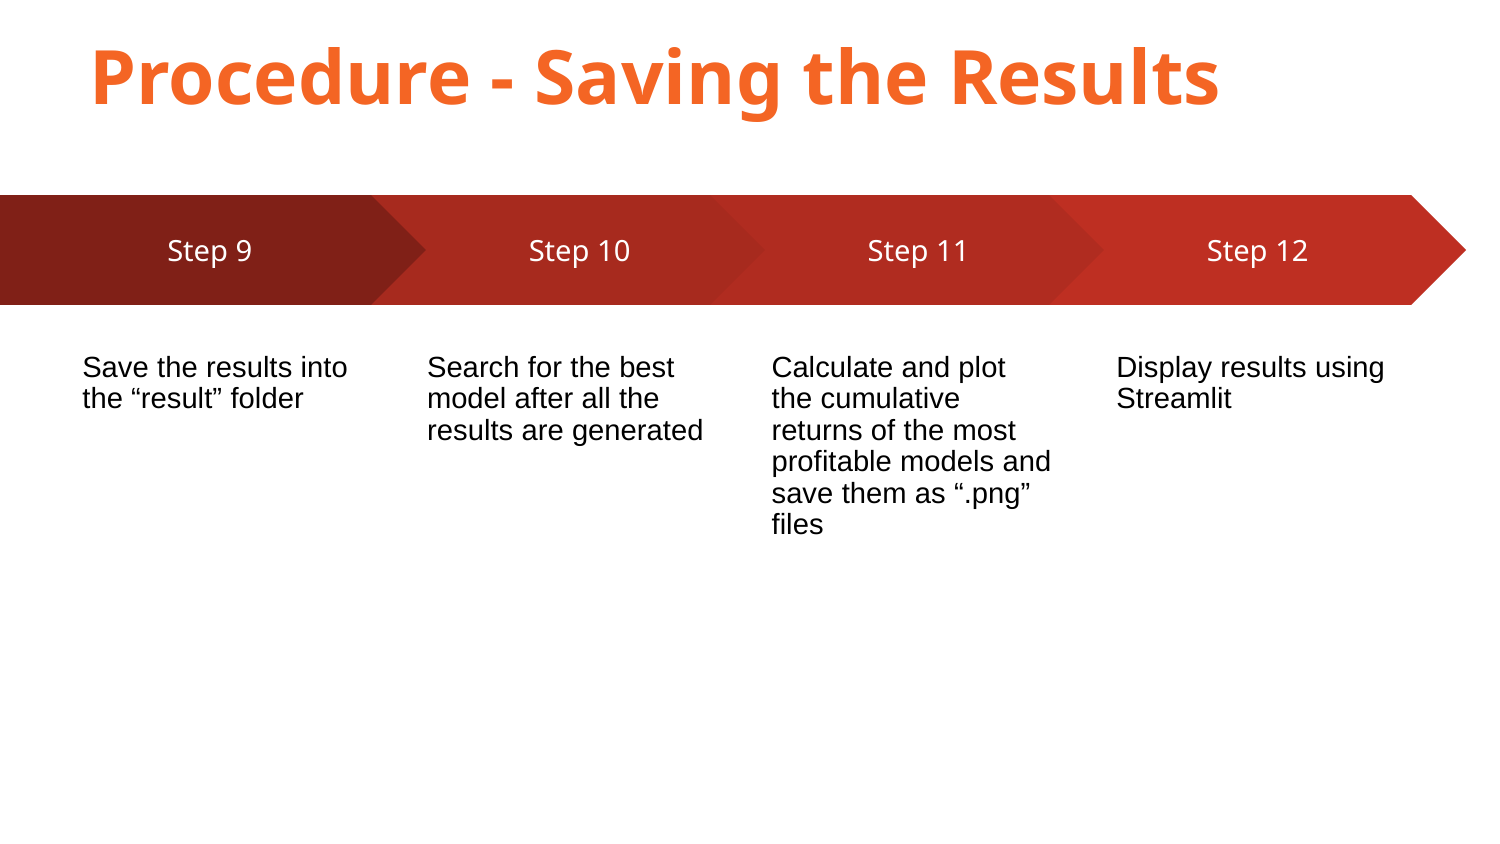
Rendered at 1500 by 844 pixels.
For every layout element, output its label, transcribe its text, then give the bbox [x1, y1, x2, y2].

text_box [371, 194, 708, 767]
title Procedure - Saving the Results [74, 14, 1445, 141]
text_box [1049, 194, 1467, 767]
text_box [0, 194, 369, 767]
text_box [710, 194, 1048, 767]
